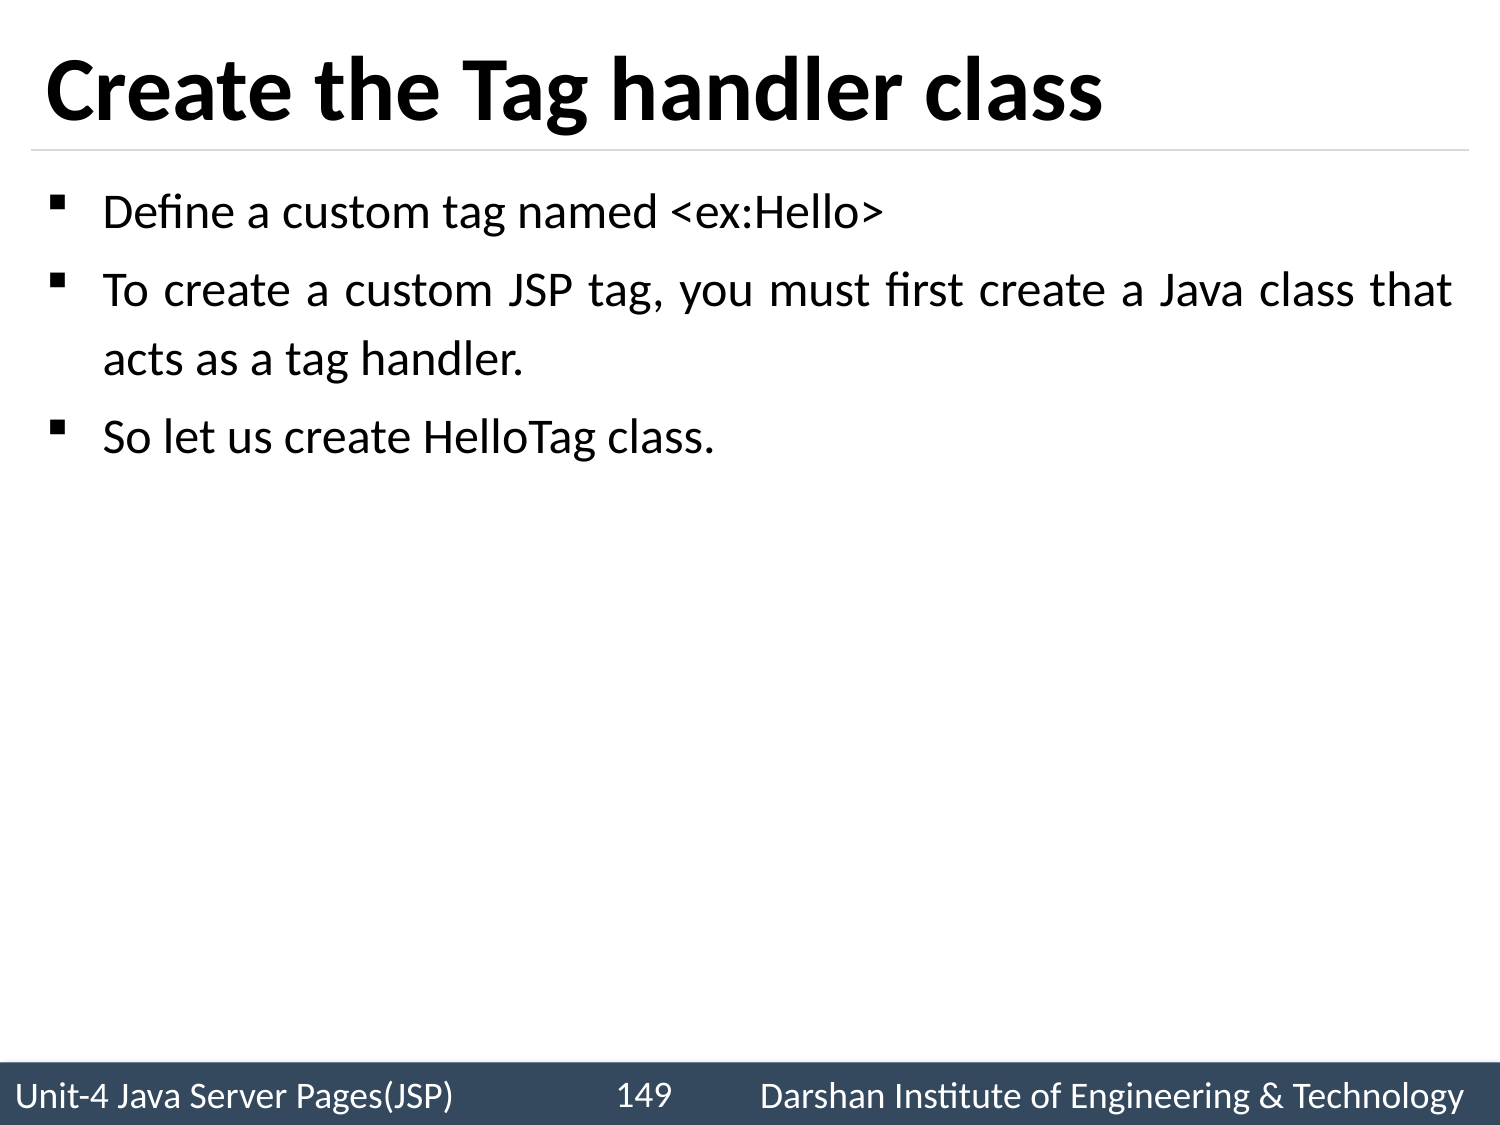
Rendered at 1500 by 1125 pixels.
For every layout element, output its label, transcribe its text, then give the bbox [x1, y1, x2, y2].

list Define a custom tag named <ex:Hello> To create a custom JSP tag, you must first create a Java class that acts as a tag handler. So let us create HelloTag class. [31, 162, 1469, 1038]
title Create the Tag handler class [31, 17, 1469, 150]
slide_number 149 [587, 1062, 688, 1123]
